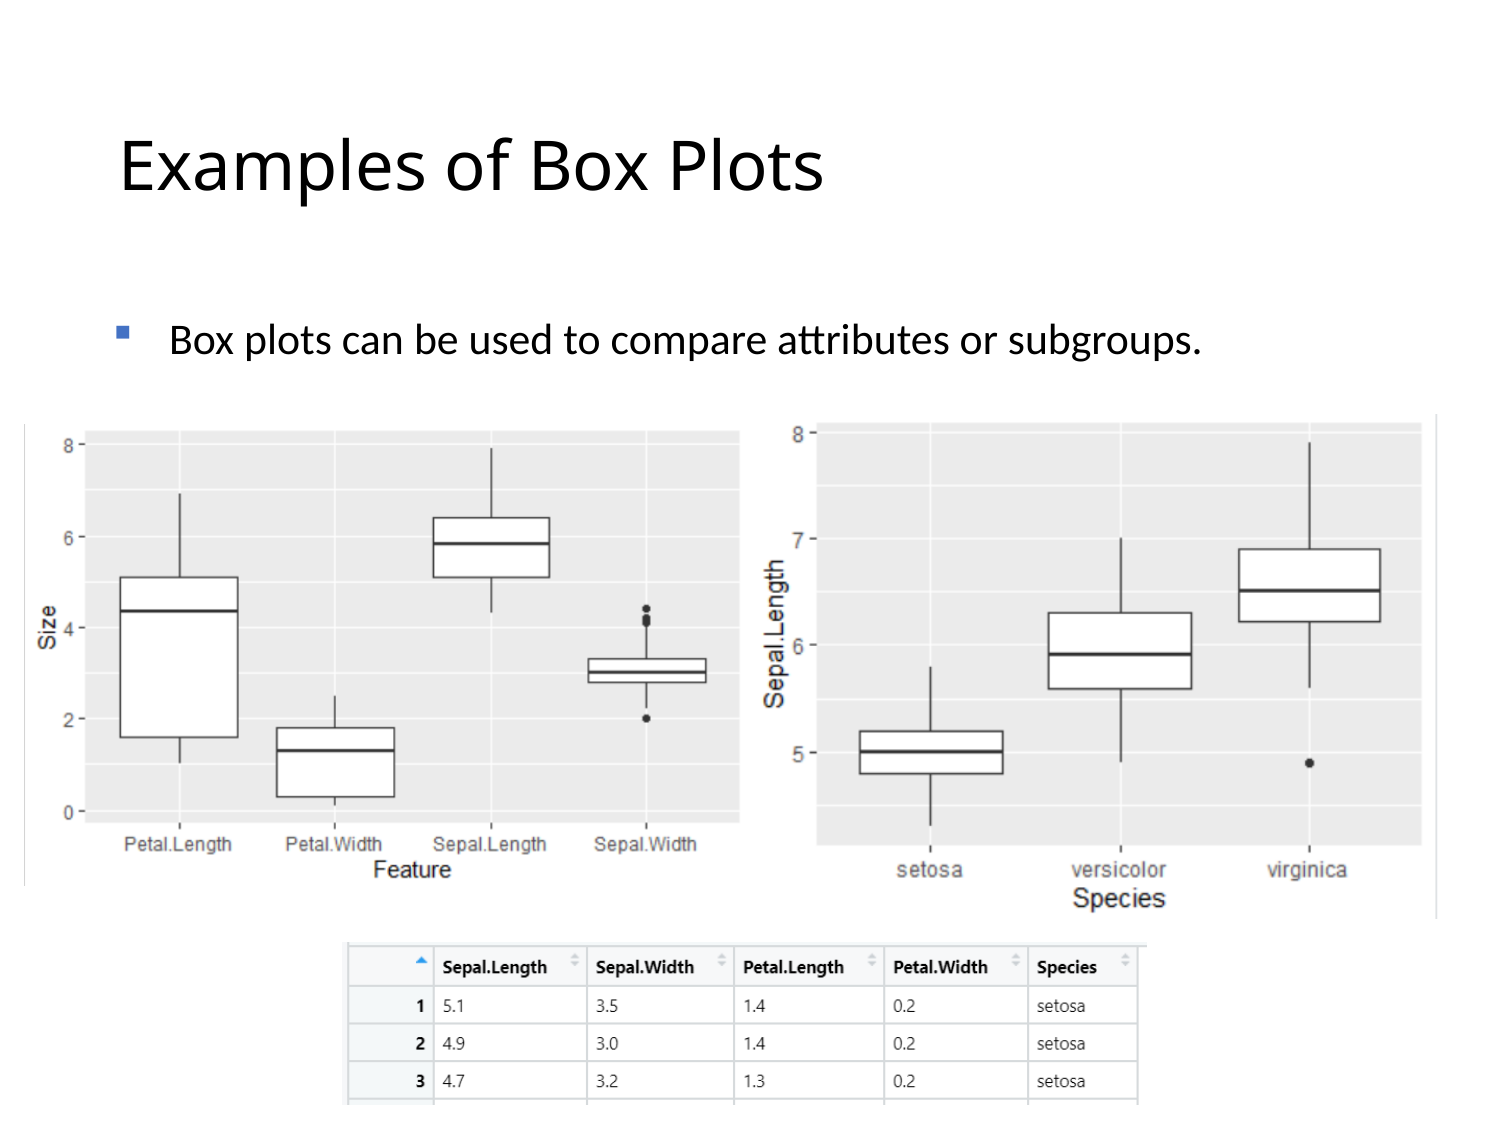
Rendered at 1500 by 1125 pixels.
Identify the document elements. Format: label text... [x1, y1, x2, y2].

title Examples of Box Plots [103, 59, 1397, 278]
picture [24, 424, 750, 886]
picture [342, 942, 1147, 1105]
list Box plots can be used to compare attributes or subgroups. [97, 309, 1392, 1024]
picture [755, 414, 1438, 919]
